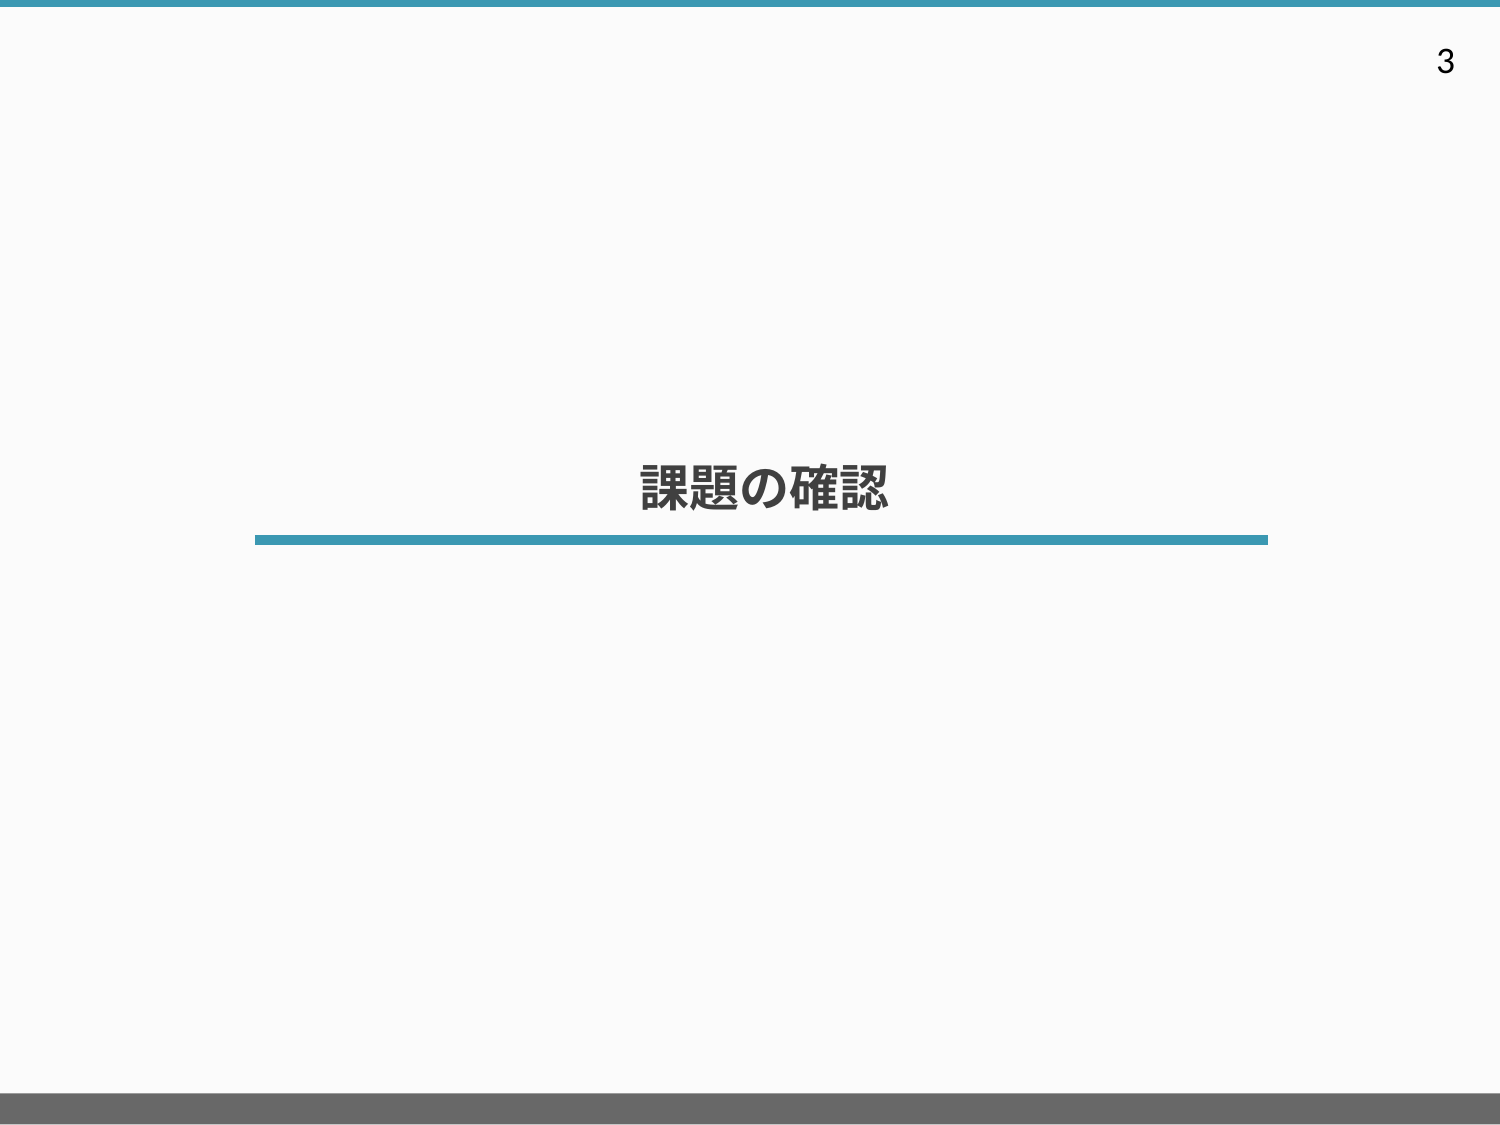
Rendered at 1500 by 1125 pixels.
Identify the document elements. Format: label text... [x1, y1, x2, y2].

title 課題の確認 [328, 440, 1201, 526]
slide_number 3 [1421, 28, 1500, 89]
